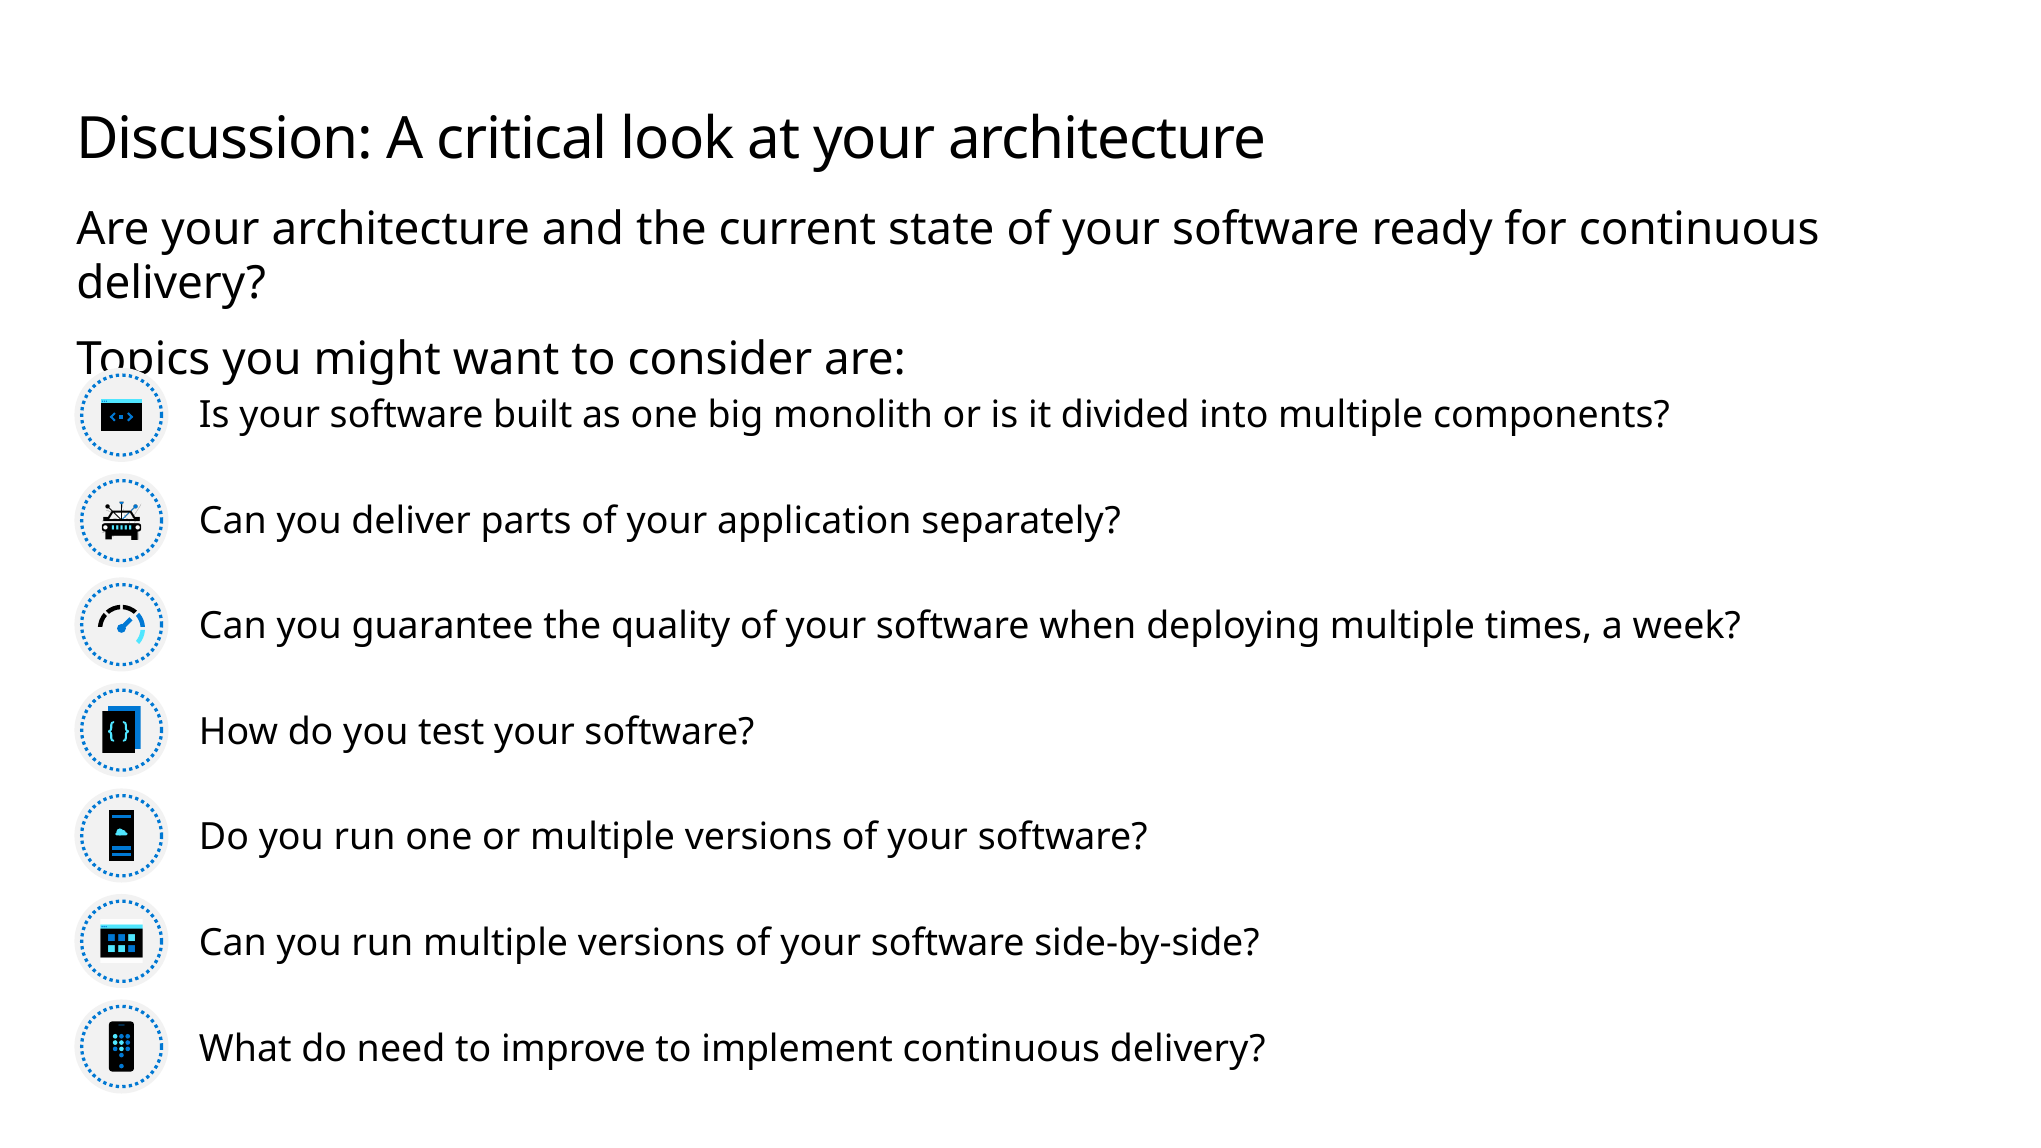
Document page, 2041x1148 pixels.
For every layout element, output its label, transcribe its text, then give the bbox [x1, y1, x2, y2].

picture [73, 472, 169, 568]
text_box What do need to improve to implement continuous delivery? [198, 1023, 1326, 1069]
text_box Is your software built as one big monolith or is it divided into multiple components? [198, 390, 1908, 436]
text_box Do you run one or multiple versions of your software? [198, 812, 1326, 858]
picture [73, 576, 169, 672]
text_box Can you run multiple versions of your software side-by-side? [198, 918, 1326, 964]
text_box Can you deliver parts of your application separately? [198, 495, 1326, 542]
picture [73, 682, 169, 778]
text_box Are your architecture and the current state of your software ready for continuous delivery? Topics you might want to consider are: [76, 198, 1977, 384]
title Discussion: A critical look at your architecture [76, 103, 1969, 172]
picture [73, 893, 169, 989]
picture [73, 367, 169, 462]
text_box Can you guarantee the quality of your software when deploying multiple times, a week? [198, 601, 1937, 647]
picture [73, 787, 169, 883]
picture [73, 998, 169, 1094]
text_box How do you test your software? [198, 707, 1326, 753]
